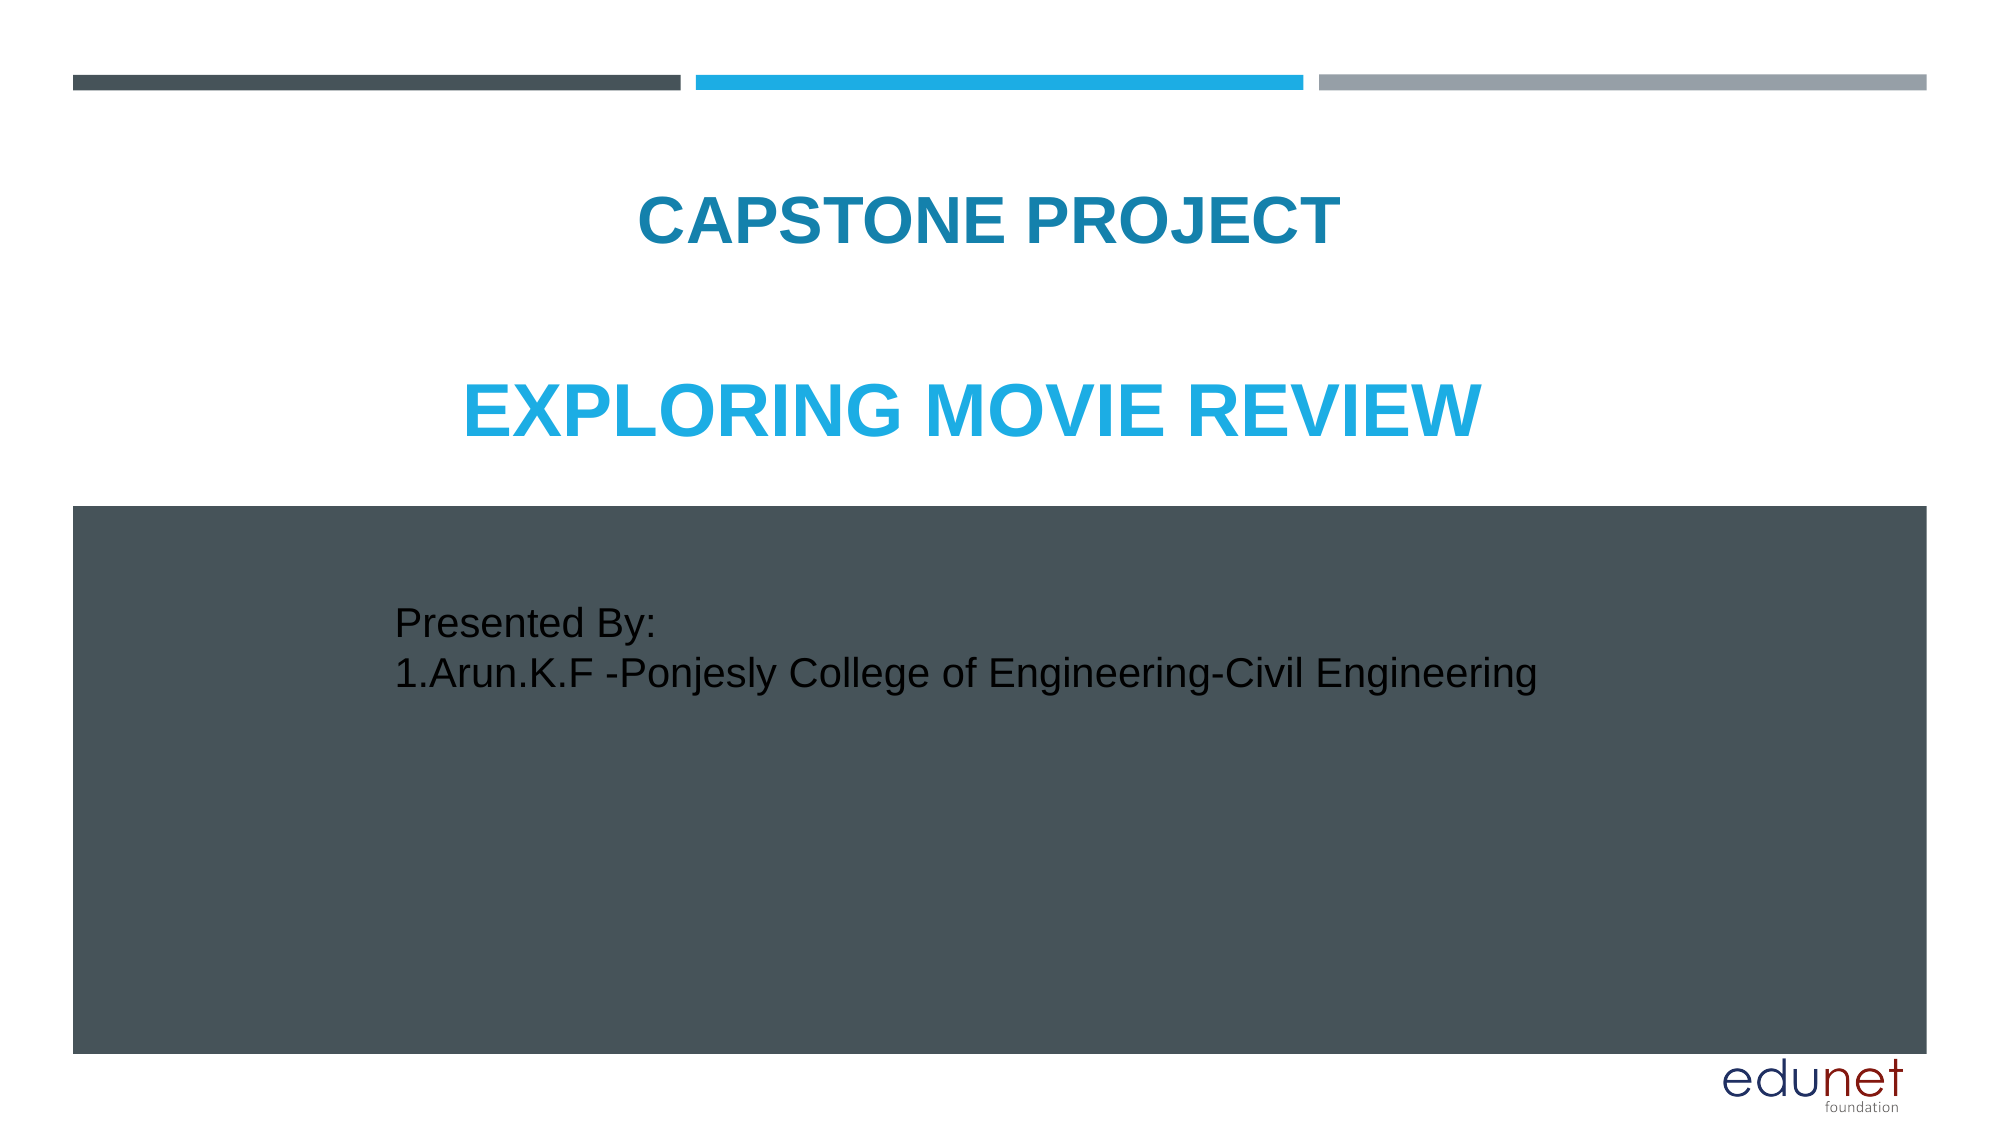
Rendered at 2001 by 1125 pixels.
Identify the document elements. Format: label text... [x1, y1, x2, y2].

text_box CAPSTONE PROJECT [0, 169, 2000, 265]
title EXPLORING MOVIE REVIEW [222, 298, 1724, 460]
text_box Presented By: 1.Arun.K.F -Ponjesly College of Engineering-Civil Engineering [379, 588, 1689, 704]
picture [1719, 1056, 1905, 1116]
